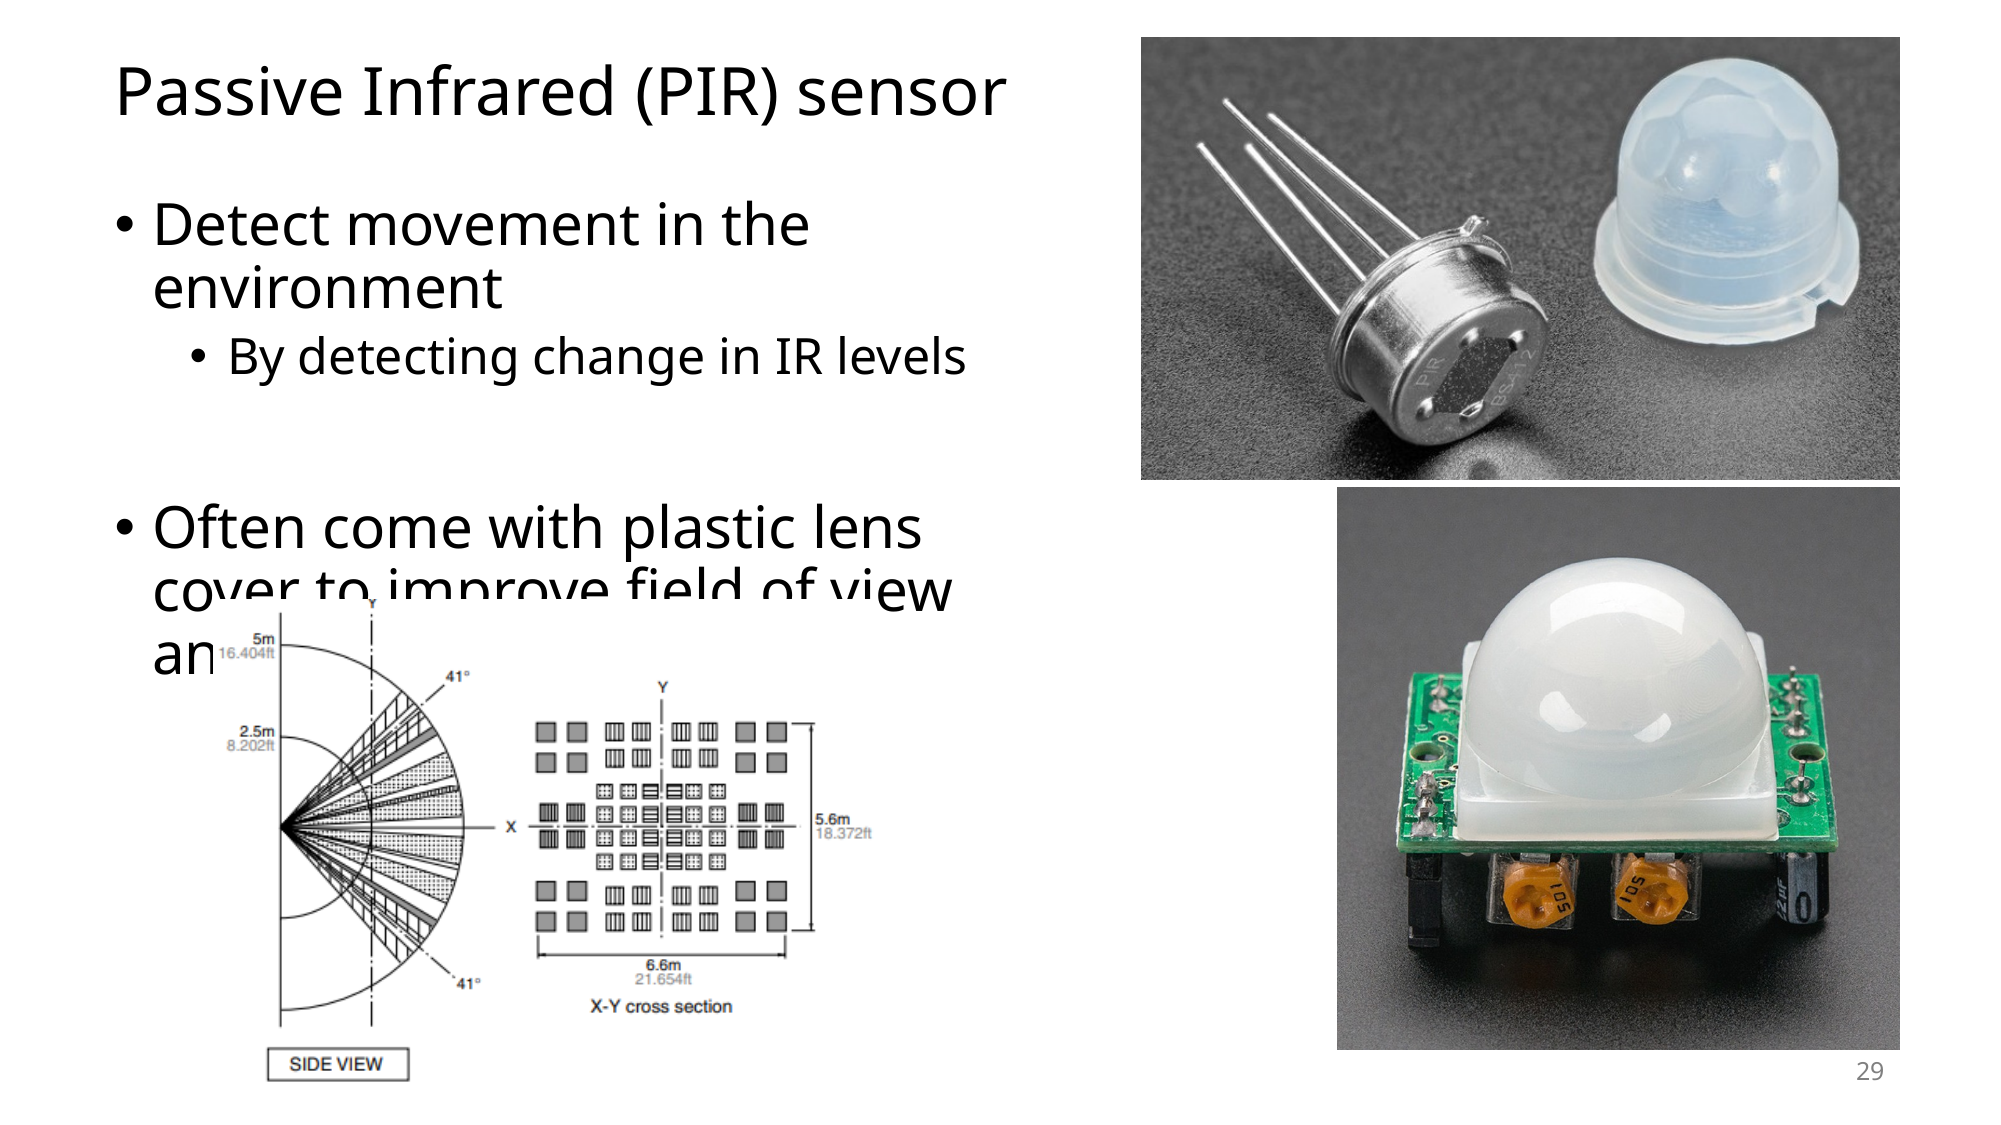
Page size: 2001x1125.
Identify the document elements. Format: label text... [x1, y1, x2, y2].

picture [1337, 487, 1900, 1050]
picture [1141, 37, 1900, 480]
slide_number 29 [1749, 1050, 1900, 1103]
picture [213, 599, 878, 1096]
title Passive Infrared (PIR) sensor [99, 37, 1141, 150]
list Detect movement in the environment By detecting change in IR levels Often come with plastic lens cover to improve field of view and range [99, 187, 1082, 1013]
